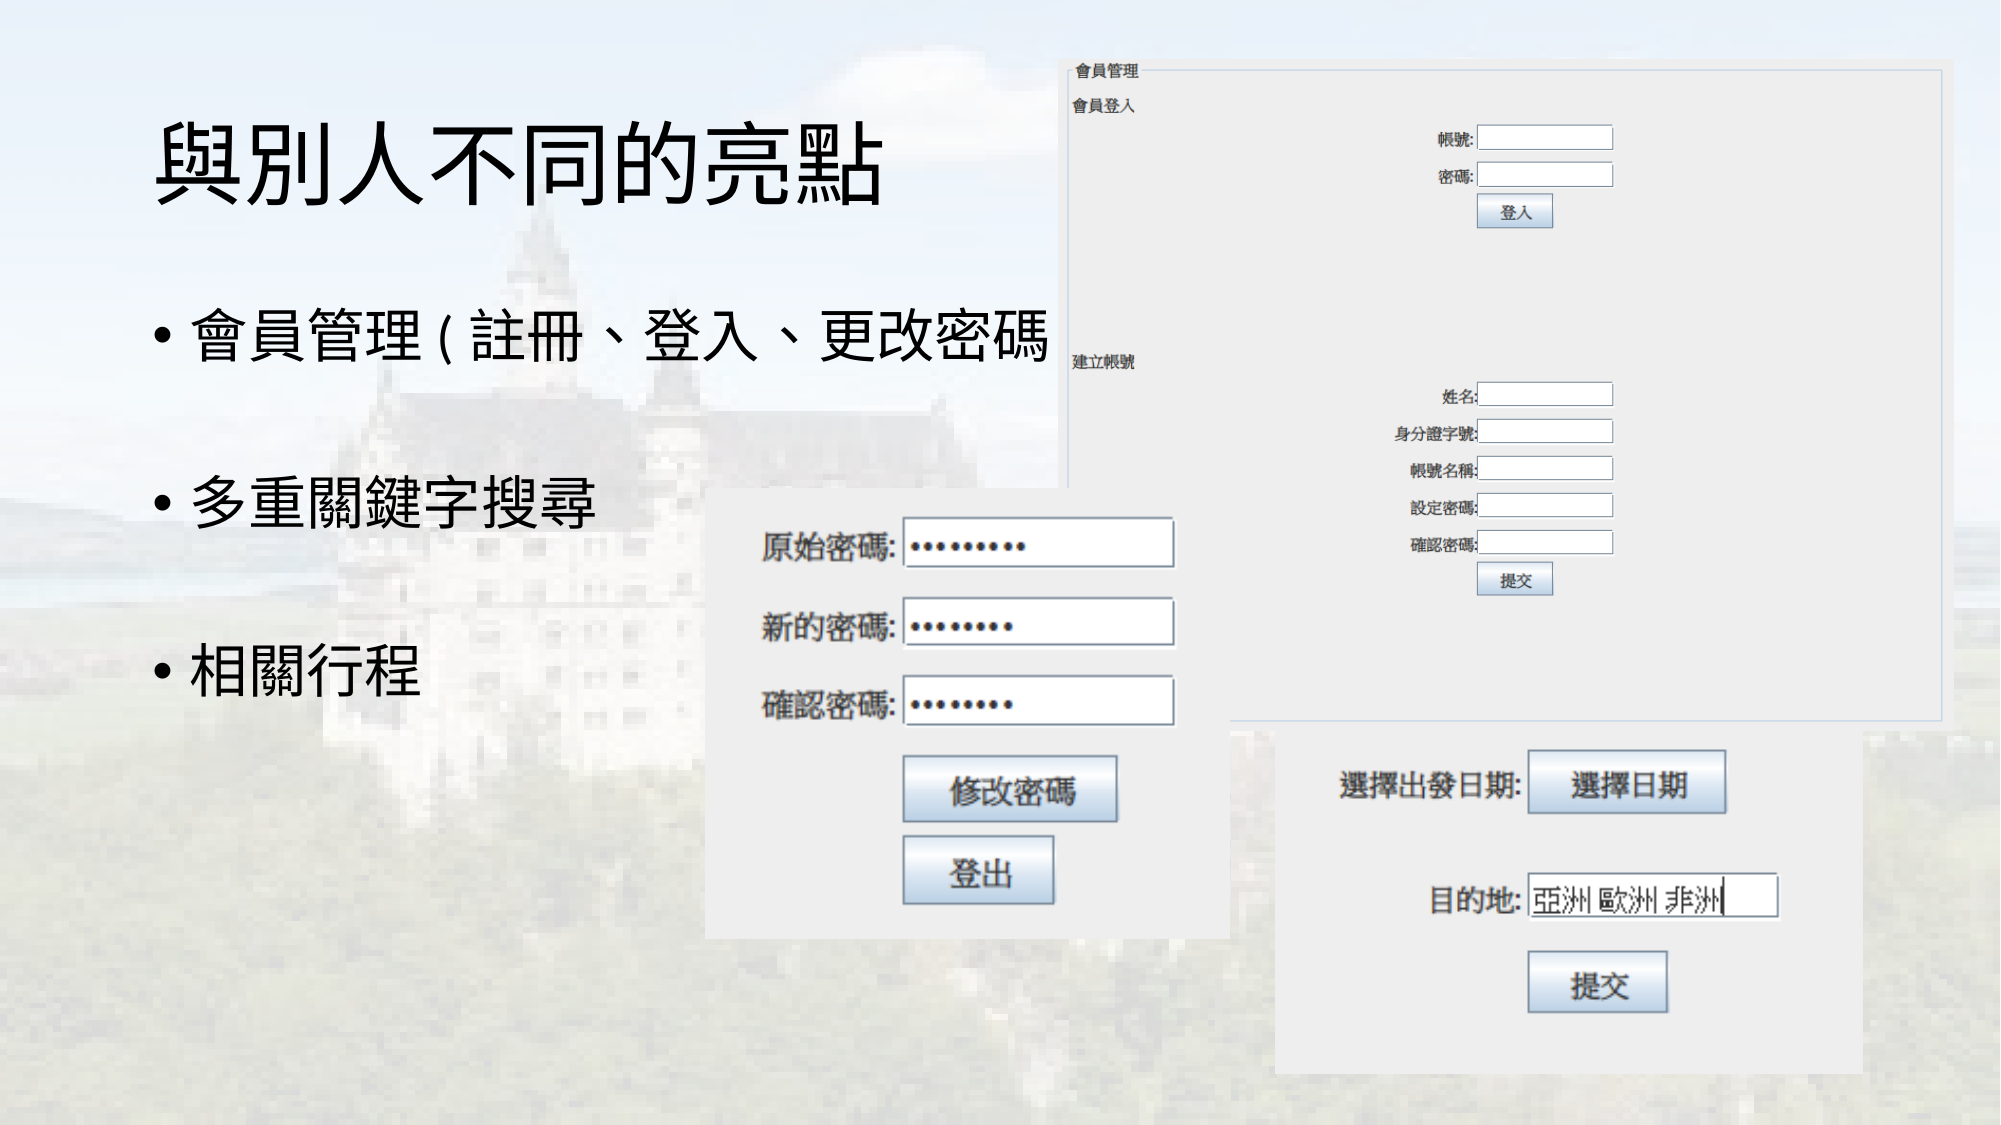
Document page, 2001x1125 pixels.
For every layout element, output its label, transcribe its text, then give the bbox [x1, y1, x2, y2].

list 會員管理(註冊、登入、更改密碼) 多重關鍵字搜尋 相關行程 [137, 299, 1275, 1014]
picture [705, 59, 1954, 1074]
title 與別人不同的亮點 [137, 59, 1058, 278]
